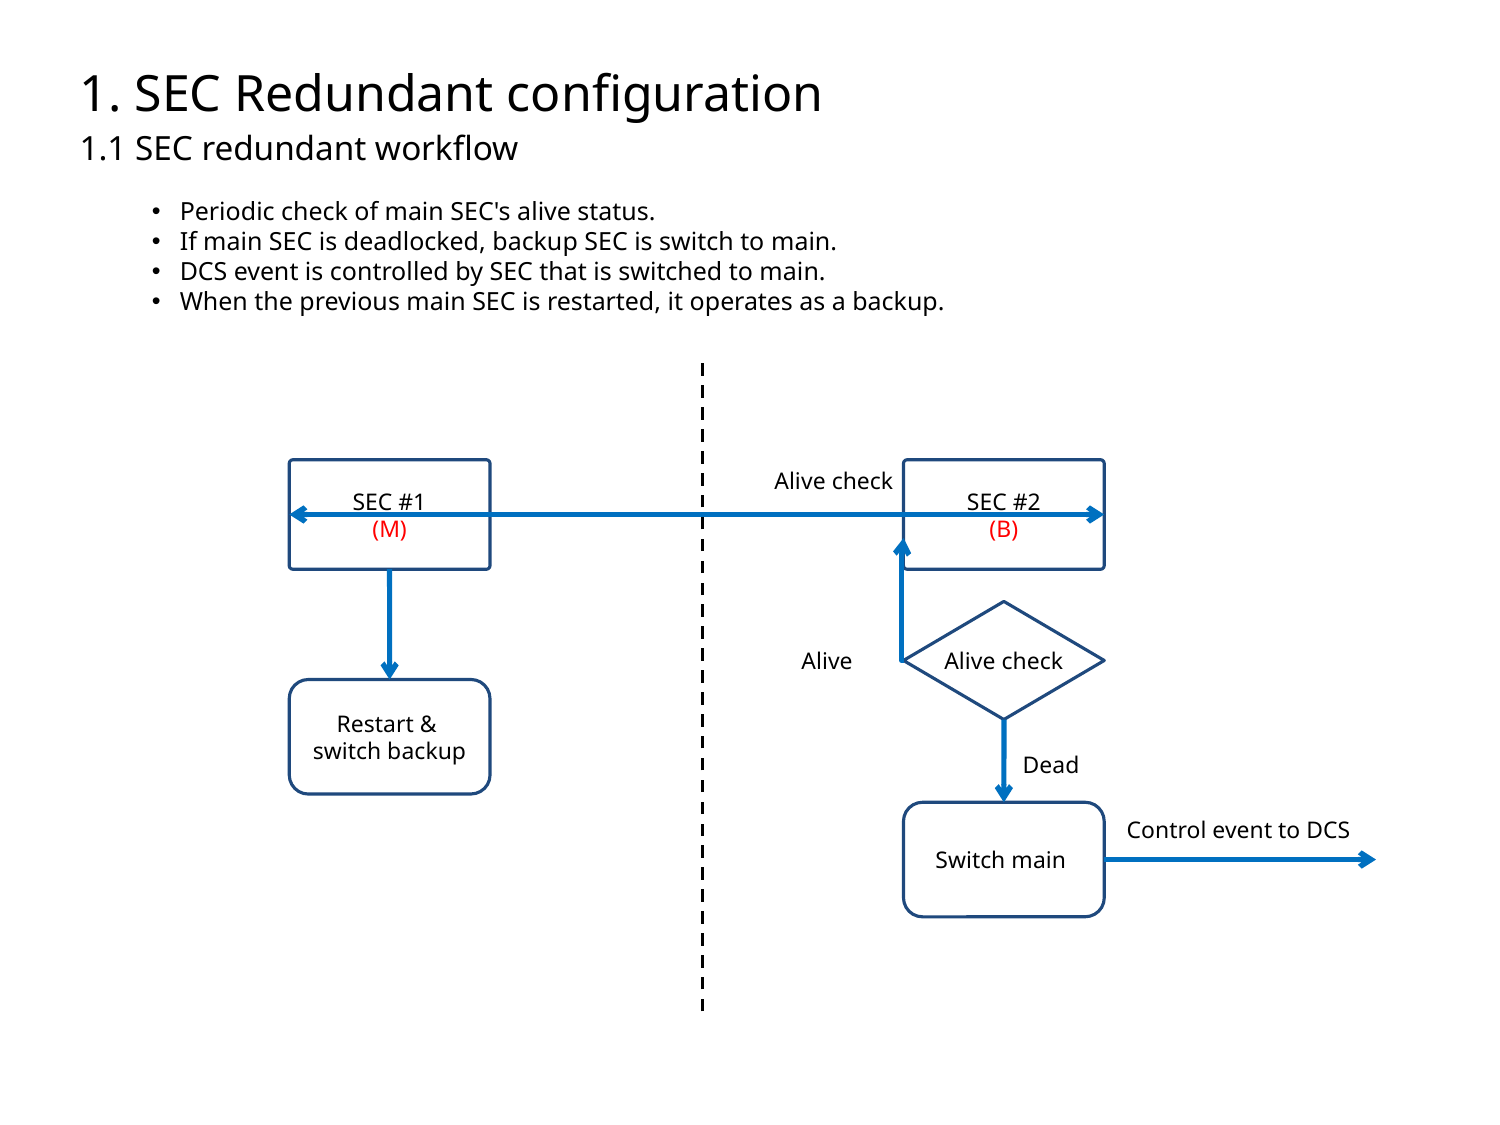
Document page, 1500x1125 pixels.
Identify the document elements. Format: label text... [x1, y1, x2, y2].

text_box SEC #2 (B) [903, 515, 1105, 570]
text_box Restart & switch backup [289, 679, 491, 795]
text_box Control event to DCS [1111, 808, 1366, 851]
text_box Periodic check of main SEC's alive status. If main SEC is deadlocked, backup SEC is switch to main. DCS event is controlled by SEC that is switched to main. When the previous main SEC is restarted, it operates as a backup. [137, 188, 1388, 323]
text_box Alive check [909, 601, 1105, 719]
text_box 1. SEC Redundant configuration [64, 54, 1424, 120]
text_box 1.1 SEC redundant workflow [64, 120, 1424, 175]
text_box SEC #1 (M) [289, 515, 490, 570]
text_box Alive check [759, 459, 908, 502]
text_box SEC #1 (M) [289, 459, 490, 514]
text_box Dead [1009, 743, 1095, 786]
text_box Alive [786, 639, 868, 682]
text_box SEC #2 (B) [903, 459, 1105, 514]
text_box Switch main [903, 802, 1105, 917]
